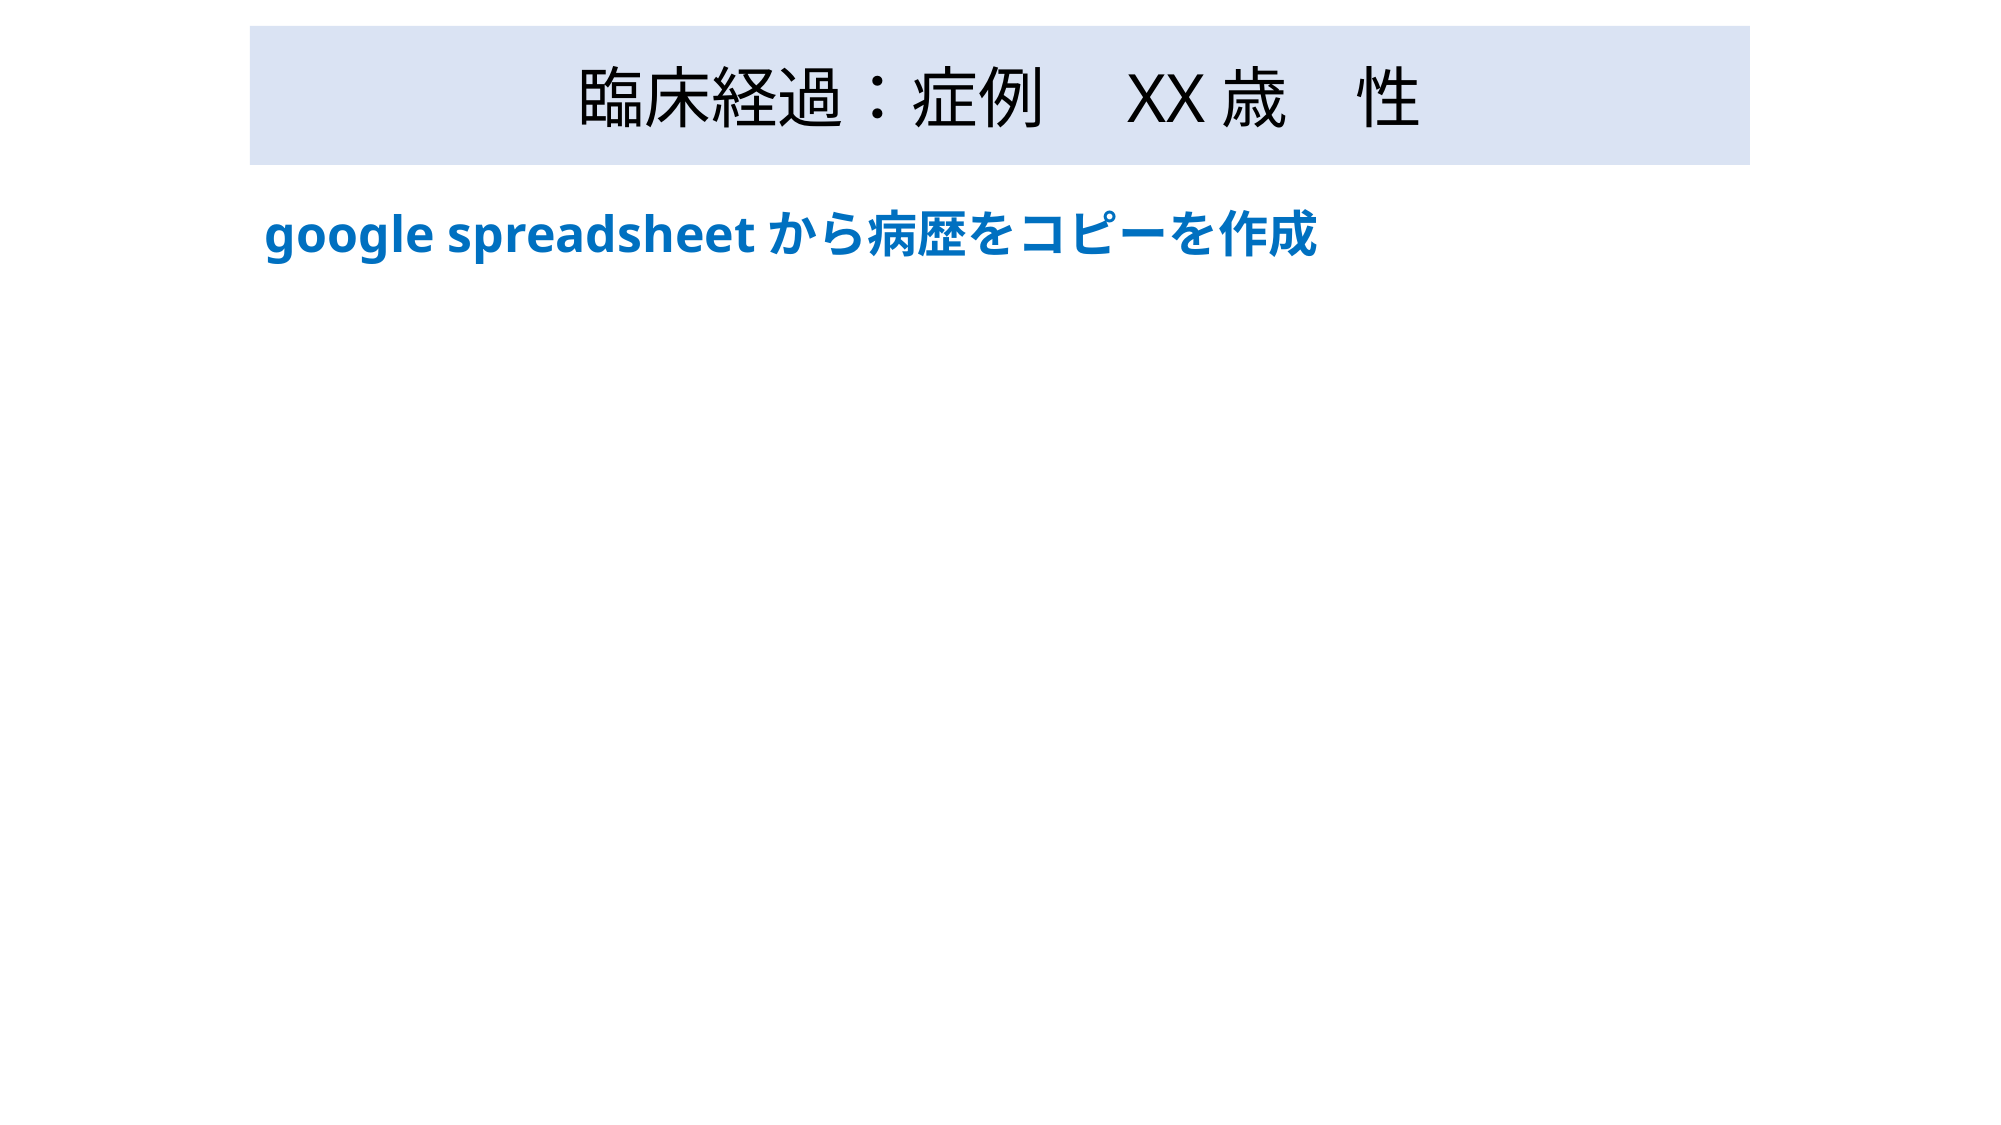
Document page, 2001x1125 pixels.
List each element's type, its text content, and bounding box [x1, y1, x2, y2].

text_box google spreadsheetから病歴をコピーを作成 [249, 164, 1811, 270]
text_box 臨床経過：症例 XX歳 性 [249, 25, 1750, 164]
